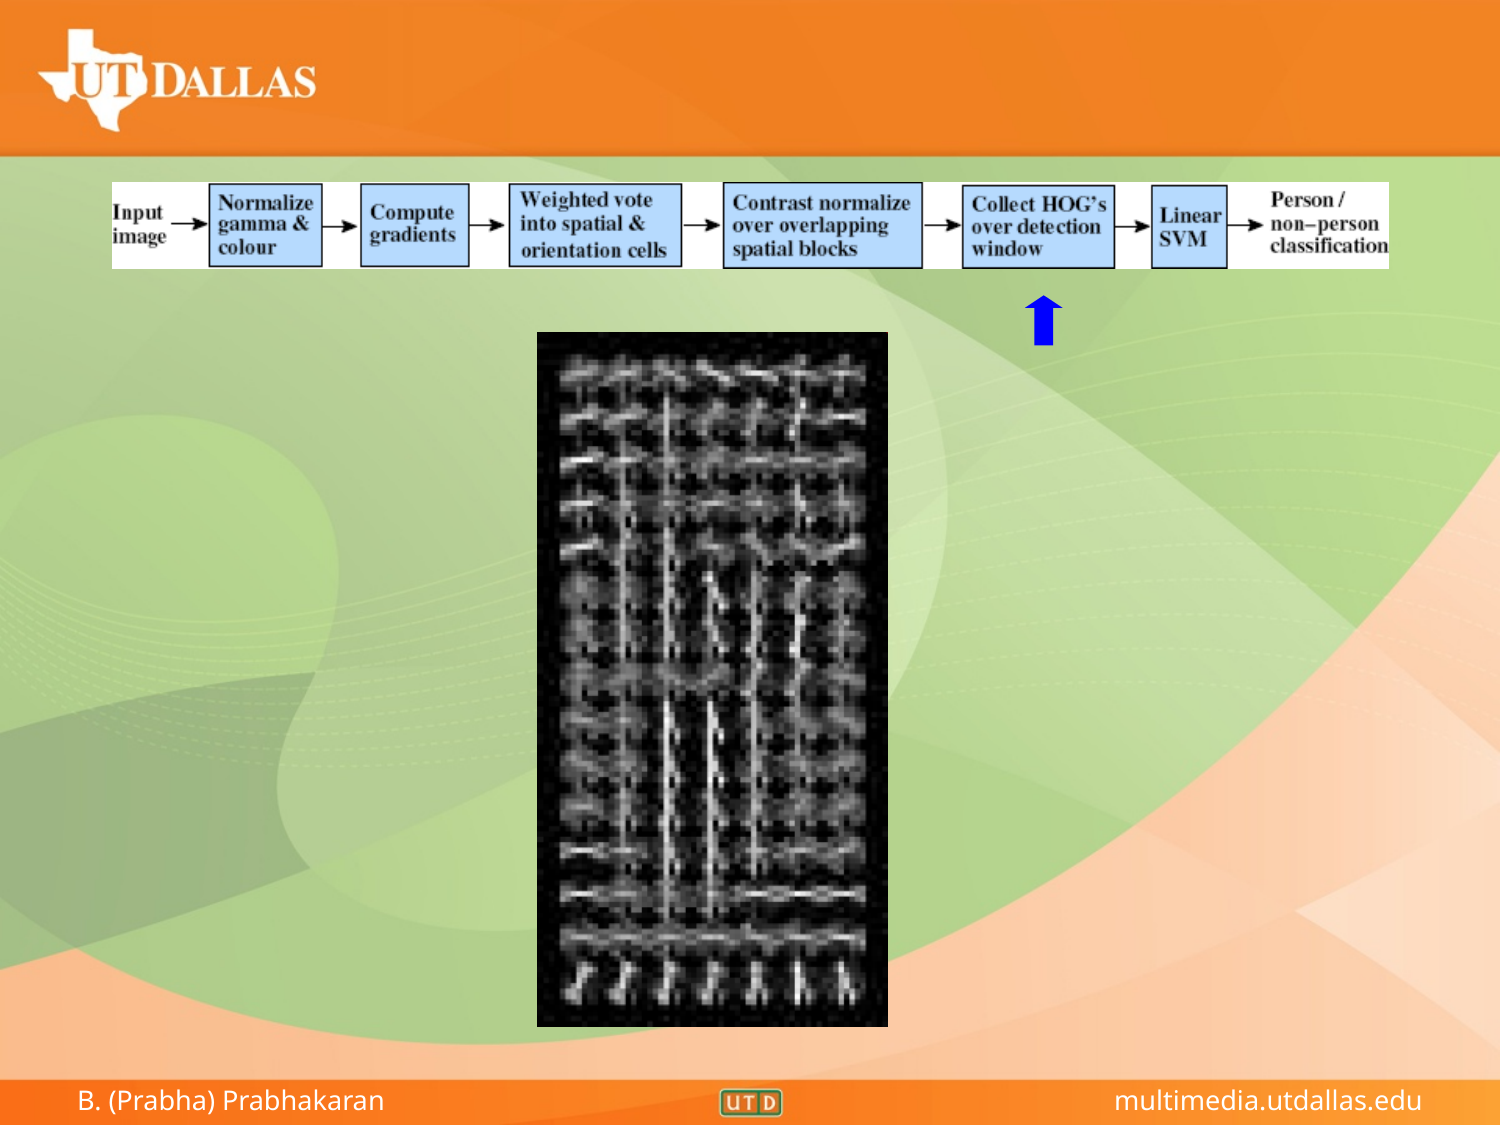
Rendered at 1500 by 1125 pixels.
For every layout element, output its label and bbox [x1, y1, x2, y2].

text_box [1025, 295, 1063, 346]
picture [0, 0, 1500, 1125]
